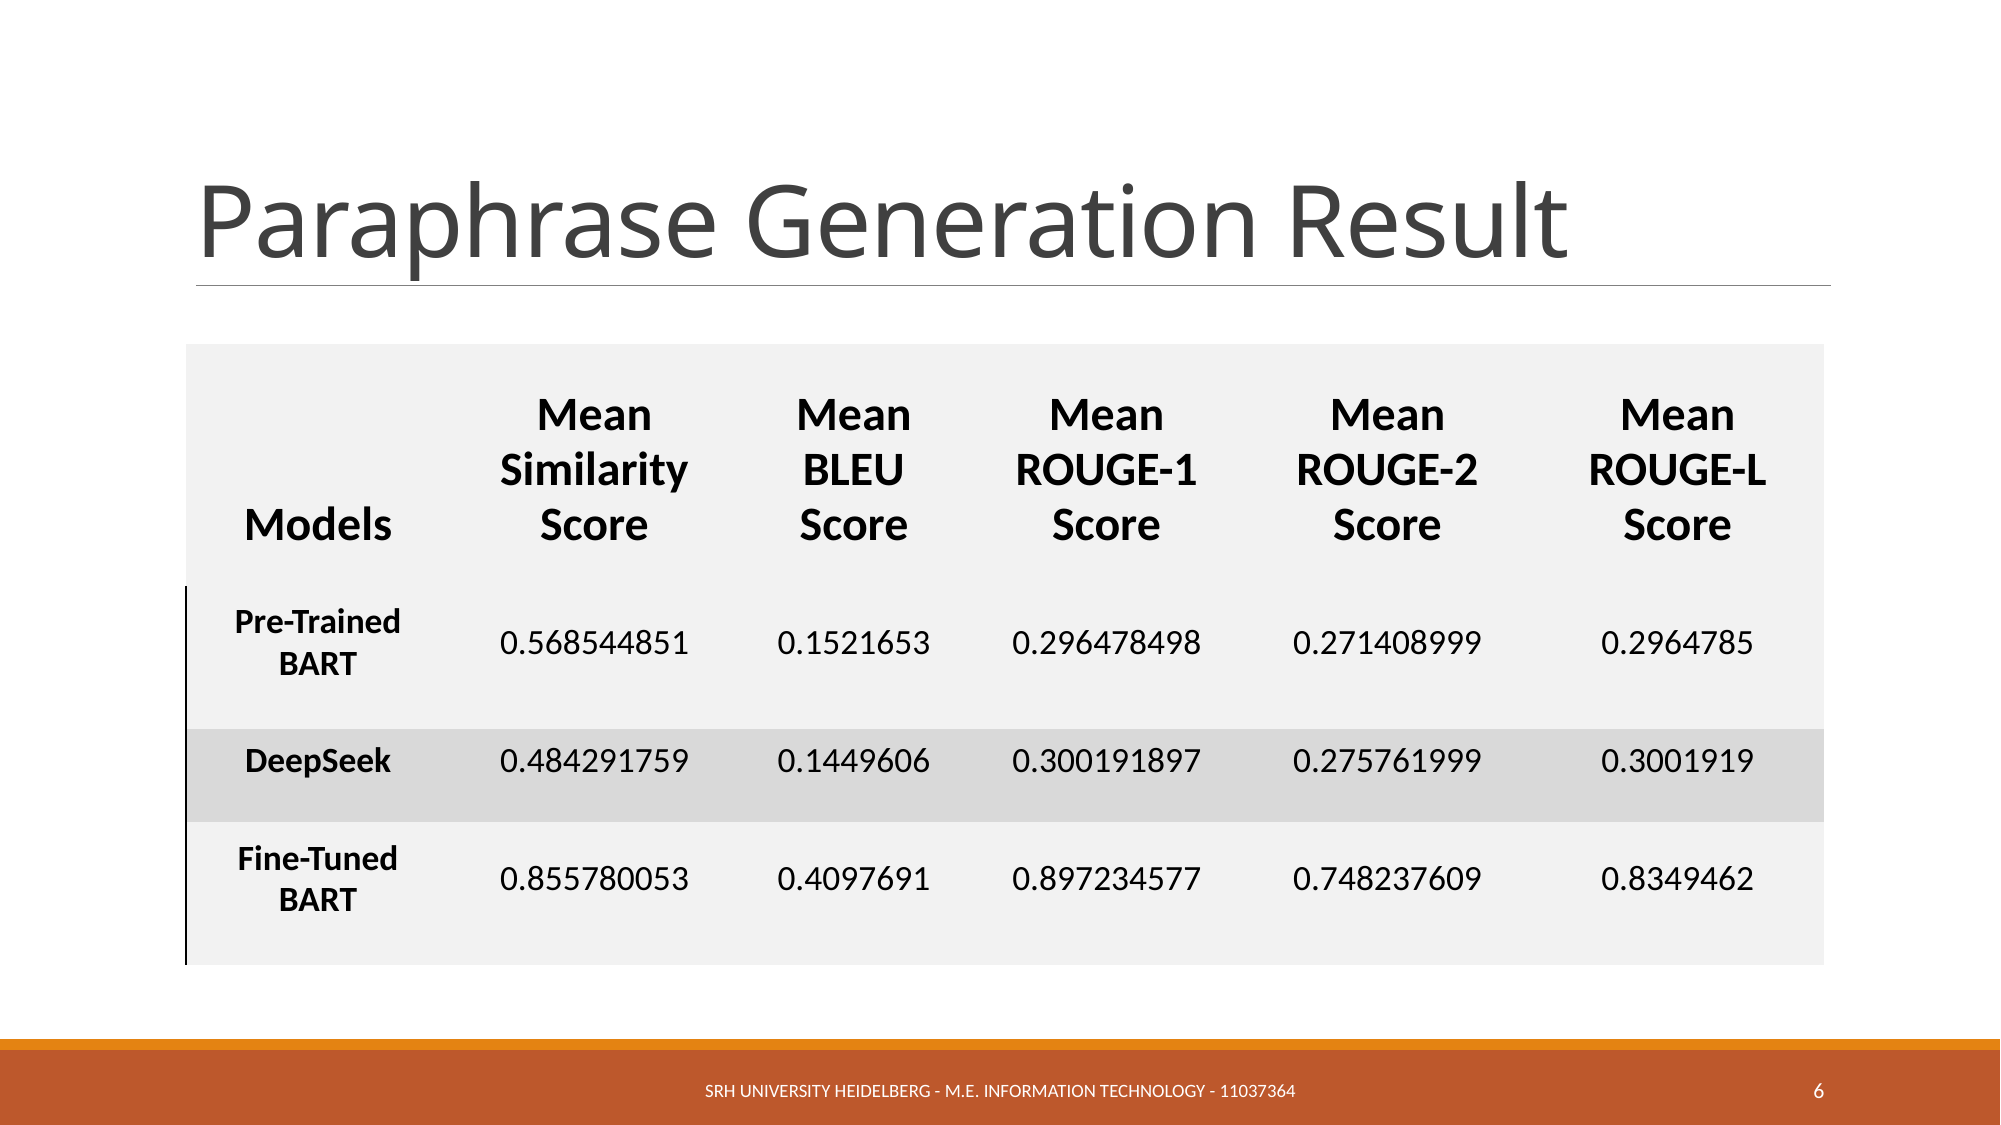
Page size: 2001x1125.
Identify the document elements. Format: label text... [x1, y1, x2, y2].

table_header Mean ROUGE-L Score [1533, 344, 1824, 586]
table_cell 0.484291759 [452, 729, 738, 822]
table_header Mean ROUGE-2 Score [1244, 344, 1533, 586]
table_cell 0.300191897 [971, 729, 1244, 822]
table_cell 0.855780053 [452, 822, 738, 965]
table_cell 0.1449606 [738, 729, 971, 822]
title Paraphrase Generation Result [180, 47, 1830, 285]
table_cell 0.748237609 [1244, 822, 1533, 965]
table_header Mean BLEU Score [738, 344, 971, 586]
table_cell 0.2964785 [1533, 586, 1824, 729]
table_cell 0.568544851 [452, 586, 738, 729]
table_cell 0.4097691 [738, 822, 971, 965]
table_cell 0.1521653 [738, 586, 971, 729]
table_cell 0.897234577 [971, 822, 1244, 965]
table_cell 0.275761999 [1244, 729, 1533, 822]
table_header Mean Similarity Score [452, 344, 738, 586]
table_cell 0.8349462 [1533, 822, 1824, 965]
table_header Mean ROUGE-1 Score [971, 344, 1244, 586]
slide_number 6 [1624, 1059, 1840, 1120]
table_cell Pre-Trained BART [187, 586, 452, 729]
table_cell 0.296478498 [971, 586, 1244, 729]
table_cell DeepSeek [187, 729, 452, 822]
table_cell Fine-Tuned BART [187, 822, 452, 965]
table_cell 0.3001919 [1533, 729, 1824, 822]
footer SRH University Heidelberg - M.E. Information Technology - 11037364 [604, 1059, 1396, 1120]
table_header Models [186, 344, 452, 586]
table_cell 0.271408999 [1244, 586, 1533, 729]
